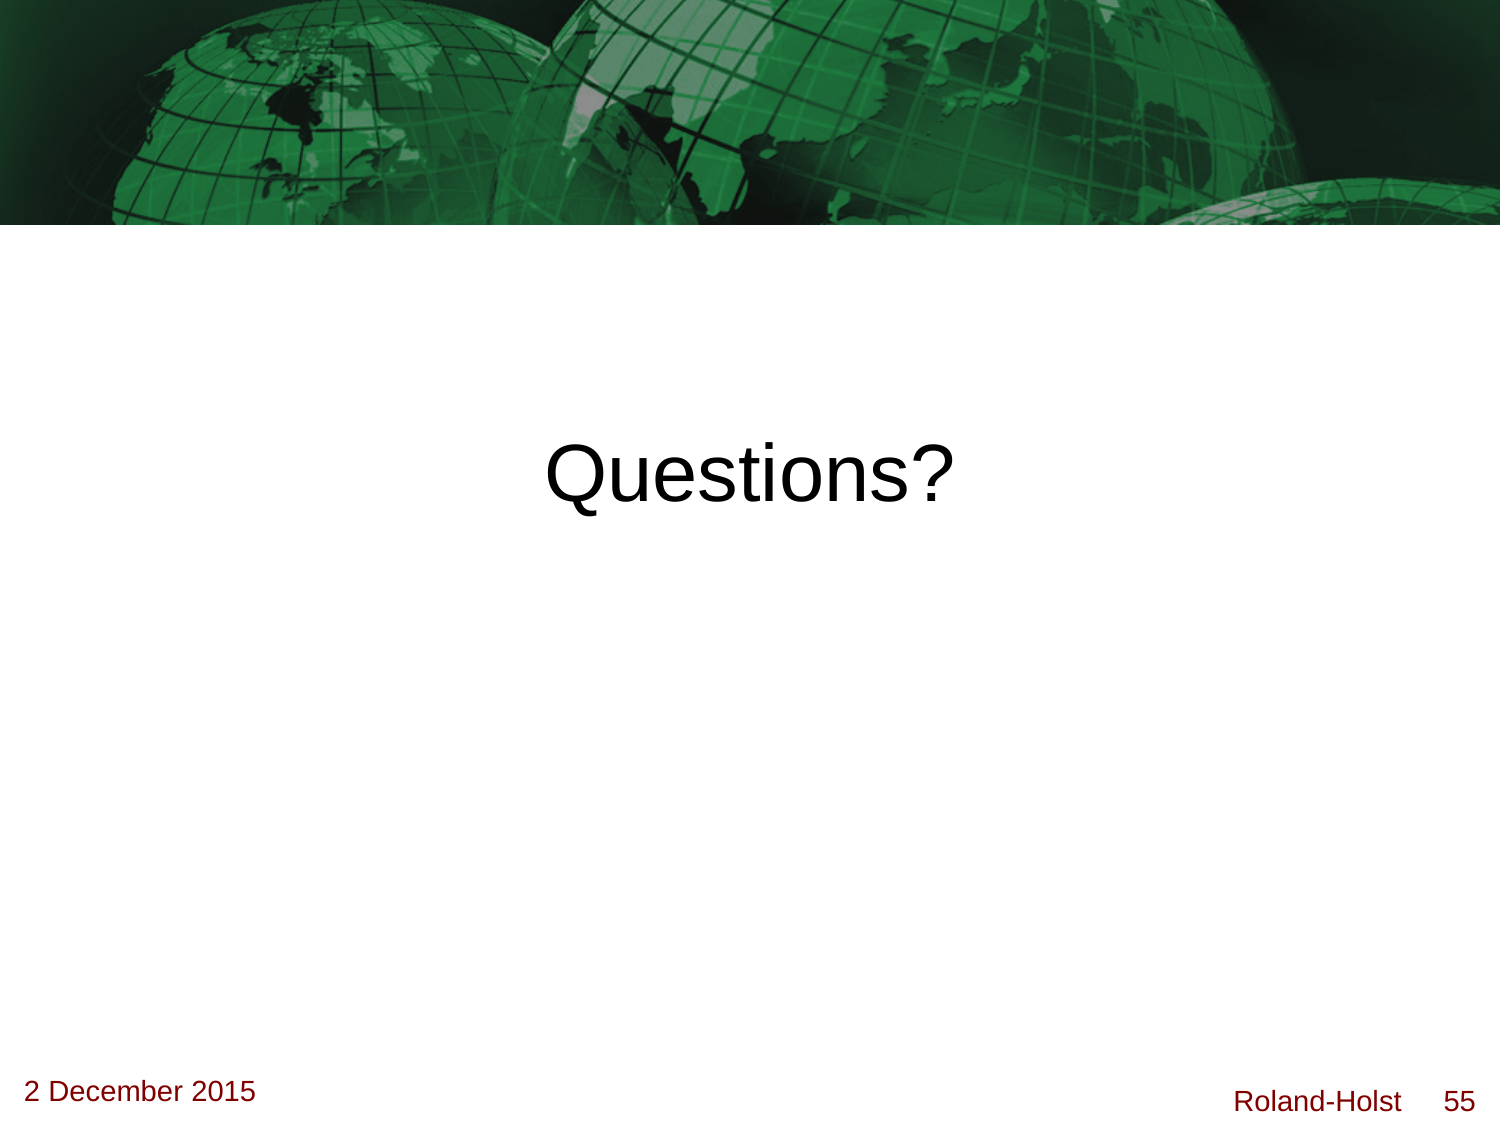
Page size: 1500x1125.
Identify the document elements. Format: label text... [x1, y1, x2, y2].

picture [0, 0, 1500, 225]
title Questions? [75, 375, 1425, 563]
